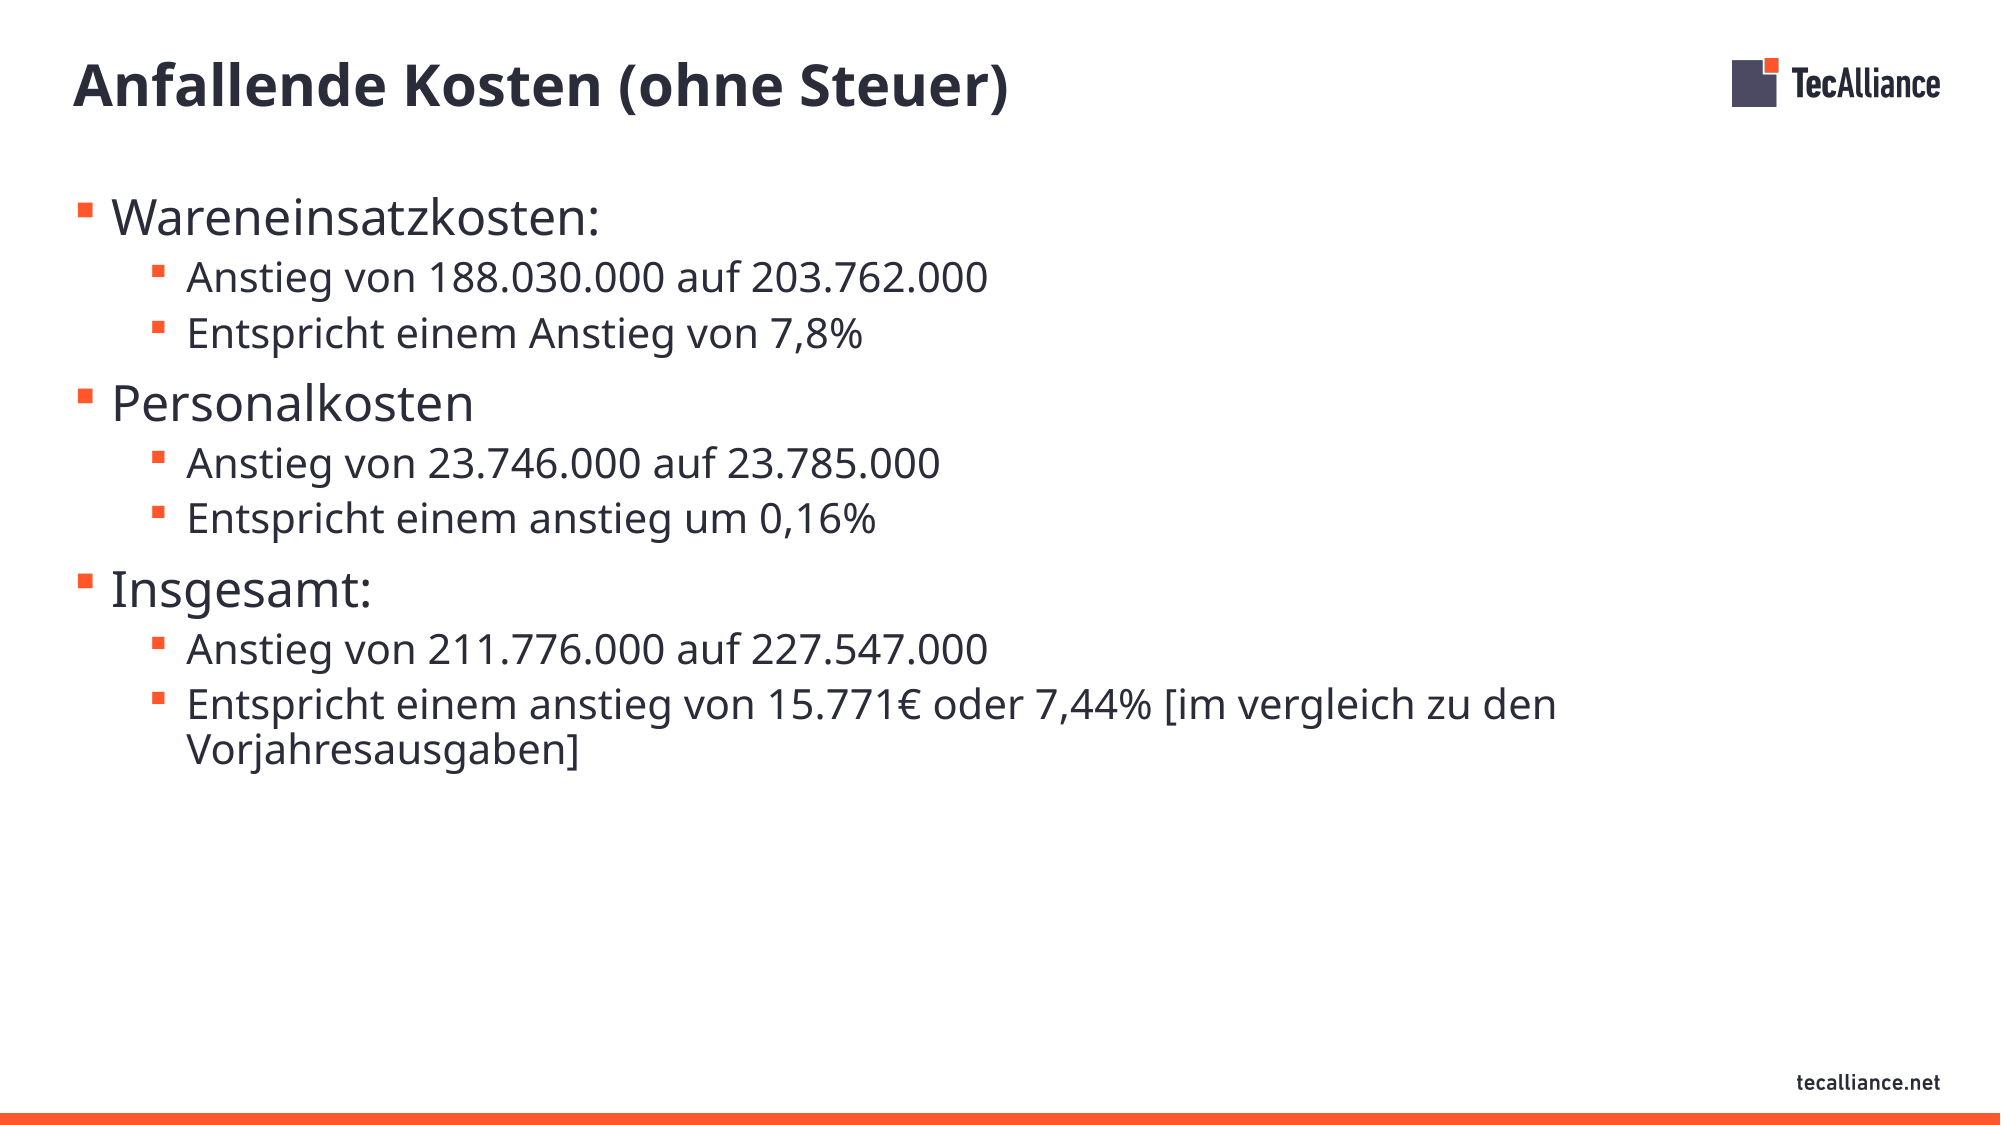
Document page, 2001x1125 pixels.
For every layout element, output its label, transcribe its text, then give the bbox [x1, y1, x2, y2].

picture [1797, 1074, 1940, 1090]
list Wareneinsatzkosten: Anstieg von 188.030.000 auf 203.762.000 Entspricht einem Anstieg von 7,8% Personalkosten Anstieg von 23.746.000 auf 23.785.000 Entspricht einem anstieg um 0,16% Insgesamt: Anstieg von 211.776.000 auf 227.547.000 Entspricht einem anstieg von 15.771€ oder 7,44% [im vergleich zu den Vorjahresausgaben] [58, 185, 1942, 1067]
picture [1732, 58, 1940, 107]
title Anfallende Kosten (ohne Steuer) [58, 48, 1674, 127]
